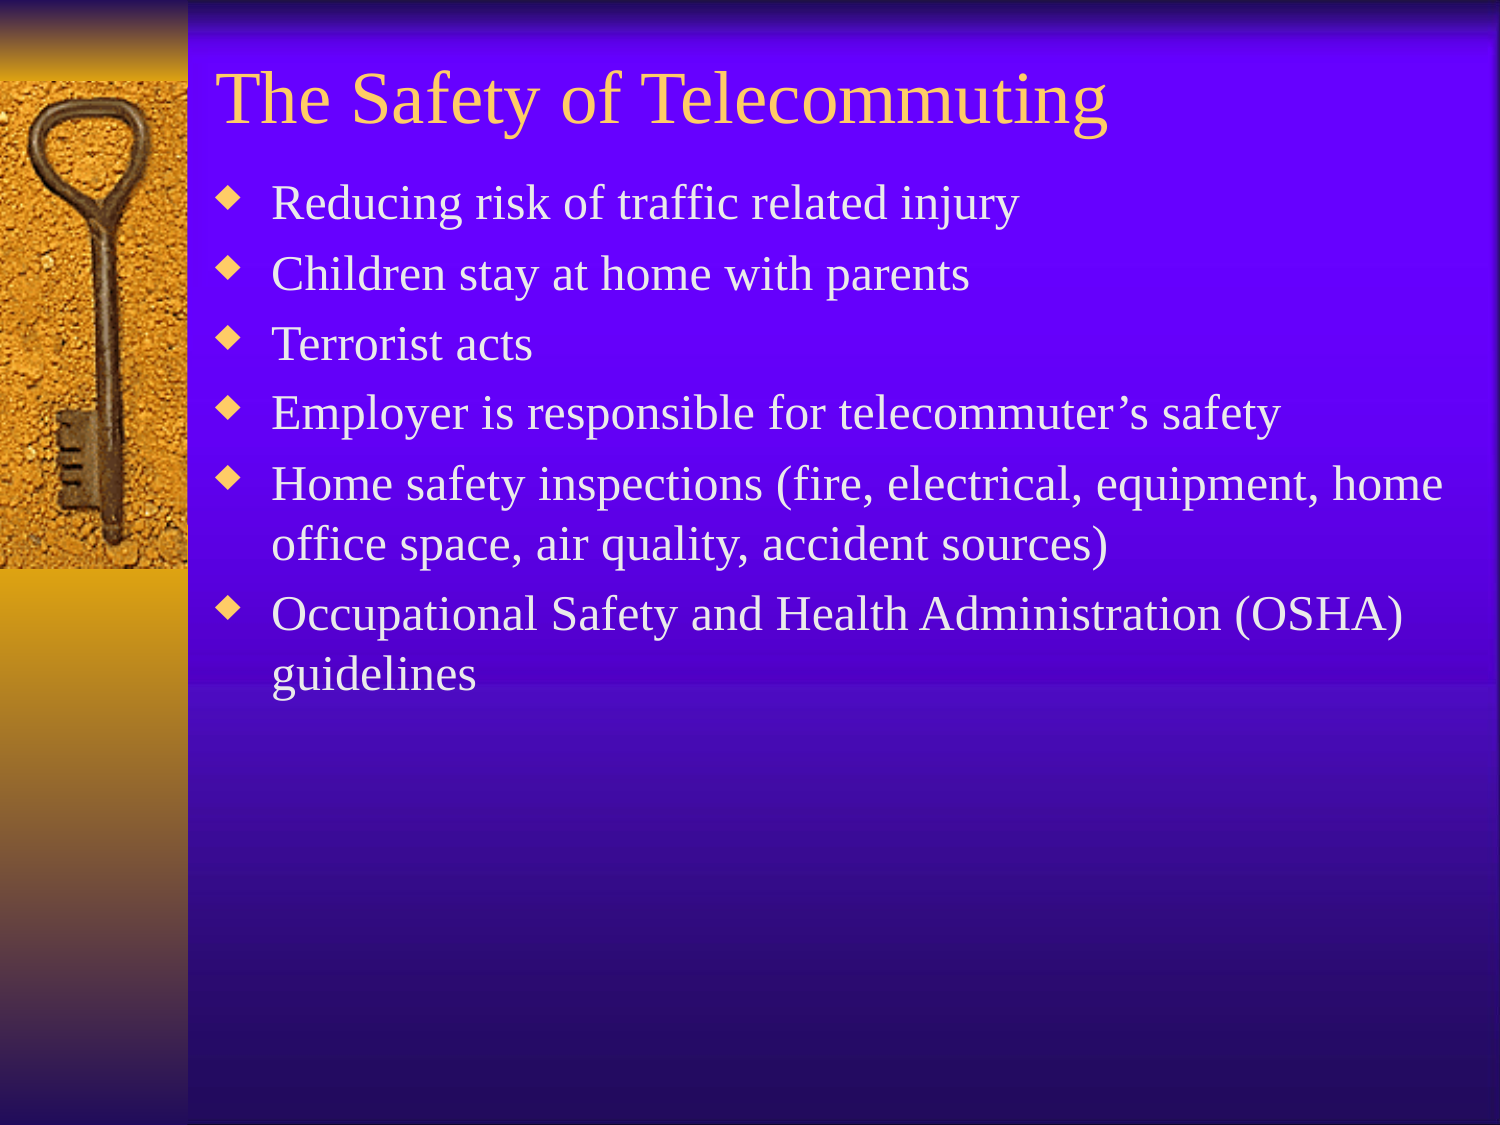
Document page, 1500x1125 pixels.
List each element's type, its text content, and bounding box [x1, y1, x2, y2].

title The Safety of Telecommuting [200, 50, 1475, 138]
picture [0, 0, 1500, 1125]
list Reducing risk of traffic related injury Children stay at home with parents Terrorist acts Employer is responsible for telecommuter’s safety Home safety inspections (fire, electrical, equipment, home office space, air quality, accident sources) Occupational Safety and Health Administration (OSHA) guidelines [200, 162, 1475, 1000]
